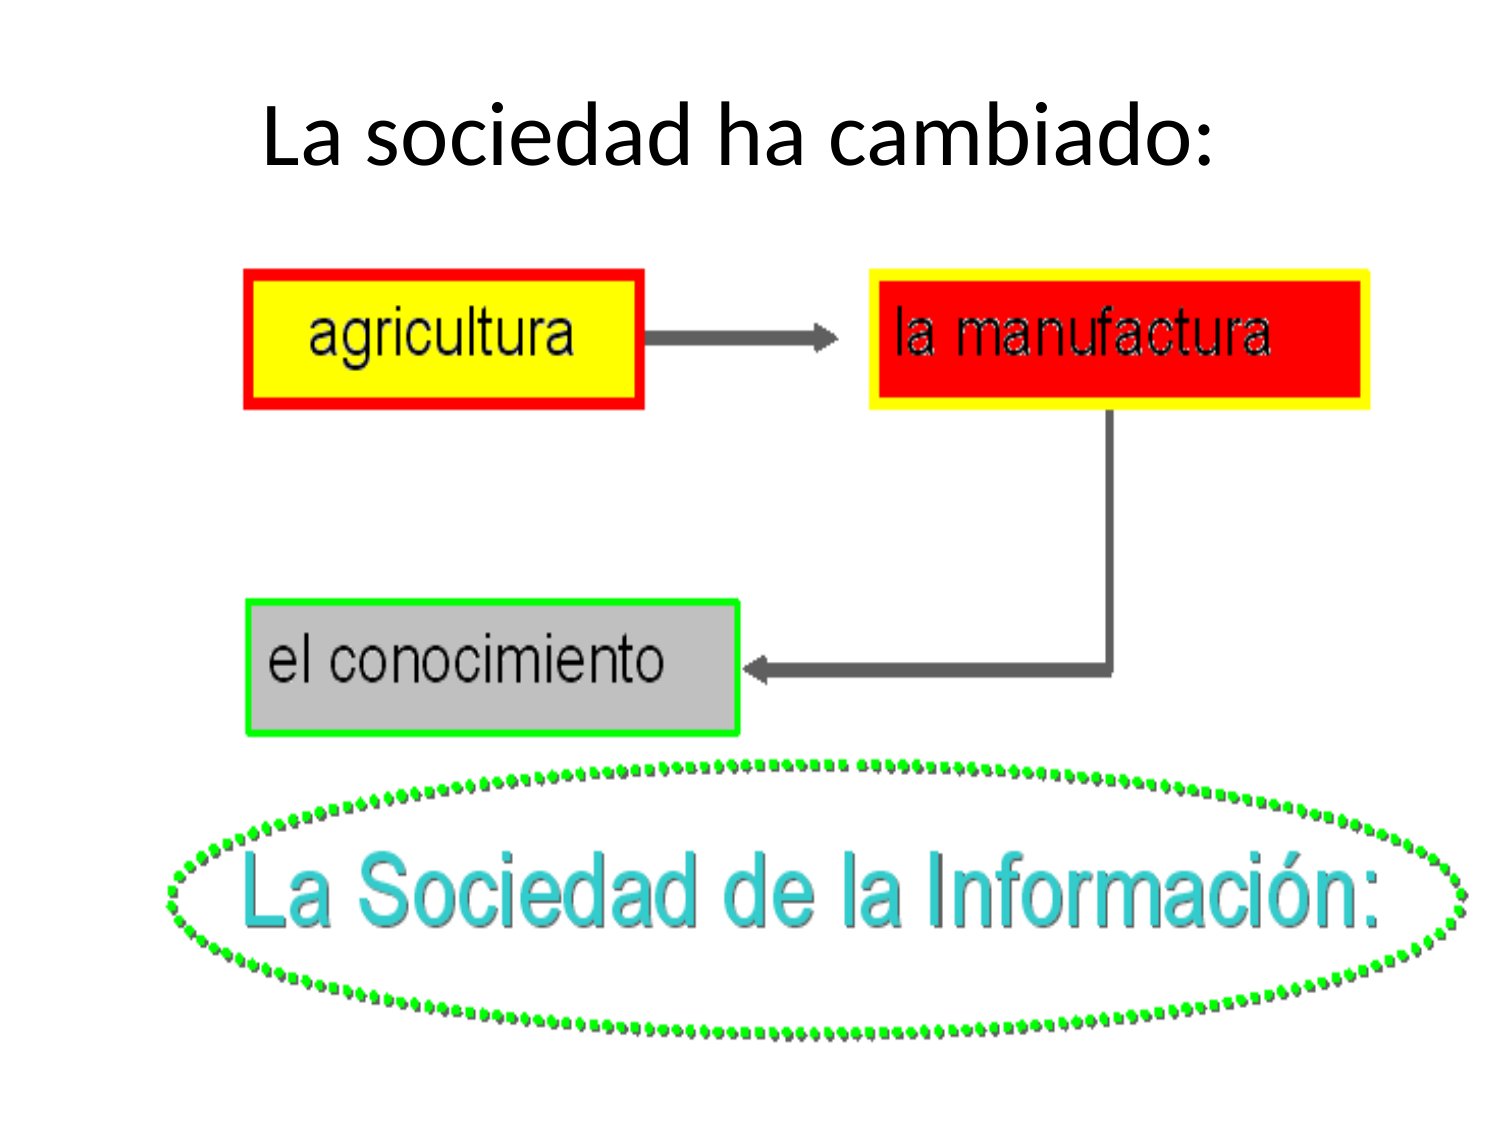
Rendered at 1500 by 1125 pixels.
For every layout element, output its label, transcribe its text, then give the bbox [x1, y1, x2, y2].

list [152, 257, 1476, 1055]
title La sociedad ha cambiado: [140, 35, 1341, 223]
